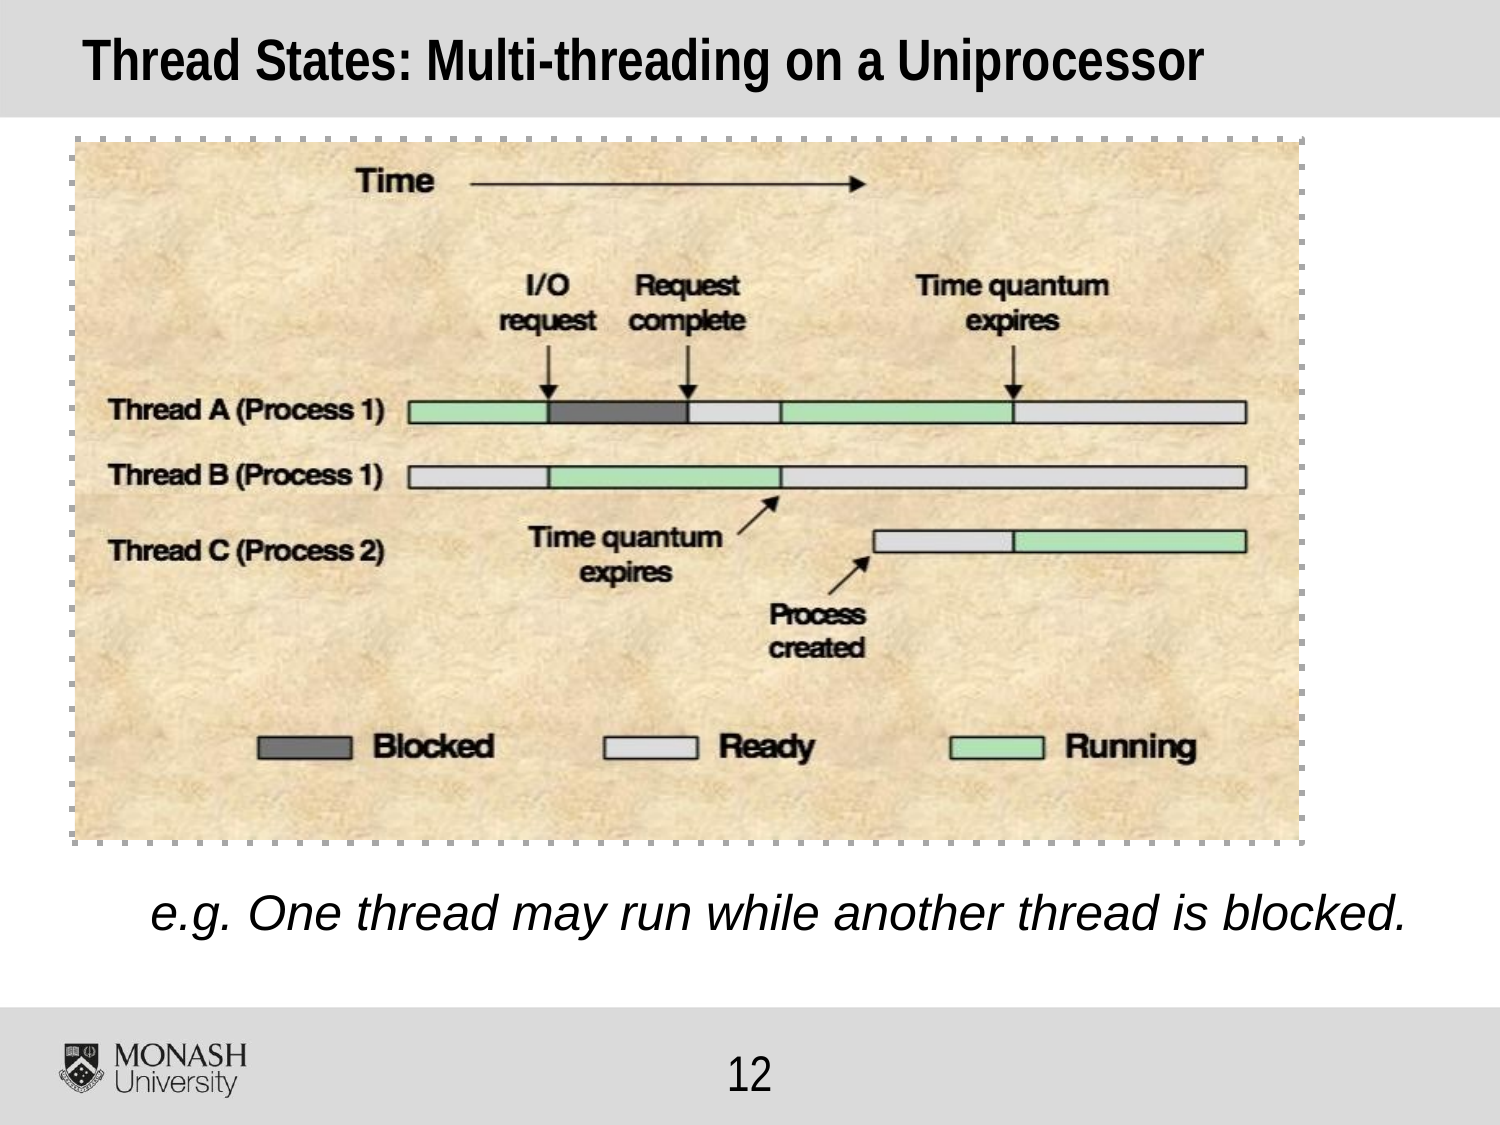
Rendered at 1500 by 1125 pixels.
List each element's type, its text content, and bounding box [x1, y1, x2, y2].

picture [0, 0, 1500, 1125]
title Thread States: Multi-threading on a Uniprocessor [80, 20, 1208, 134]
slide_number 10 [720, 1042, 780, 1125]
text_box e.g. One thread may run while another thread is blocked. [148, 877, 1412, 940]
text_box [68, 135, 1306, 846]
